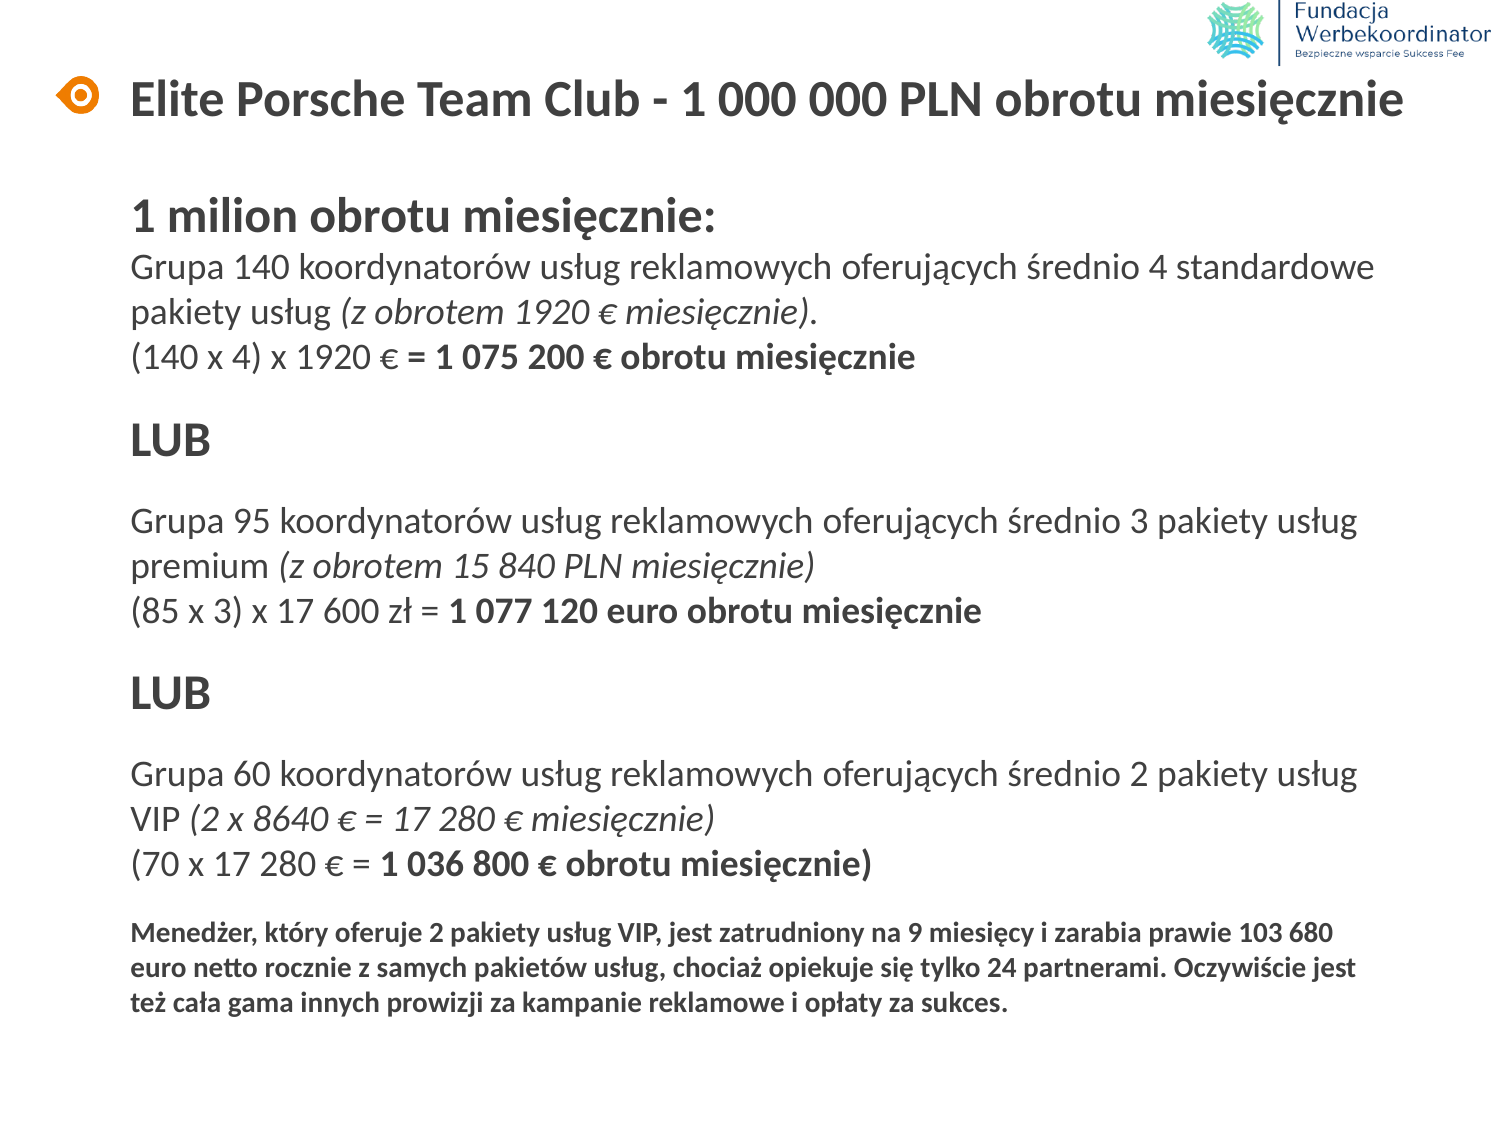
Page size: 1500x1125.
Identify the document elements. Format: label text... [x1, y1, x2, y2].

text_box Elite Porsche Team Club - 1 000 000 PLN obrotu miesięcznie [40, 61, 1202, 129]
picture [55, 76, 99, 114]
text_box 1 milion obrotu miesięcznie: Grupa 140 koordynatorów usług reklamowych oferujących średnio 4 standardowe pakiety usług (z obrotem 1920 € miesięcznie). (140 x 4) x 1920 € = 1 075 200 € obrotu miesięcznie LUB Grupa 95 koordynatorów usług reklamowych oferujących średnio 3 pakiety usług premium (z obrotem 15 840 PLN miesięcznie) (85 x 3) x 17 600 zł = 1 077 120 euro obrotu miesięcznie LUB Grupa 60 koordynatorów usług reklamowych oferujących średnio 2 pakiety usług VIP (2 x 8640 € = 17 280 € miesięcznie) (70 x 17 280 € = 1 036 800 € obrotu miesięcznie) Menedżer, który oferuje 2 pakiety usług VIP, jest zatrudniony na 9 miesięcy i zarabia prawie 103 680 euro netto rocznie z samych pakietów usług, chociaż opiekuje się tylko 24 partnerami. Oczywiście jest też cała gama innych prowizji za kampanie reklamowe i opłaty za sukces. [115, 174, 1411, 1026]
picture [1207, 0, 1492, 173]
